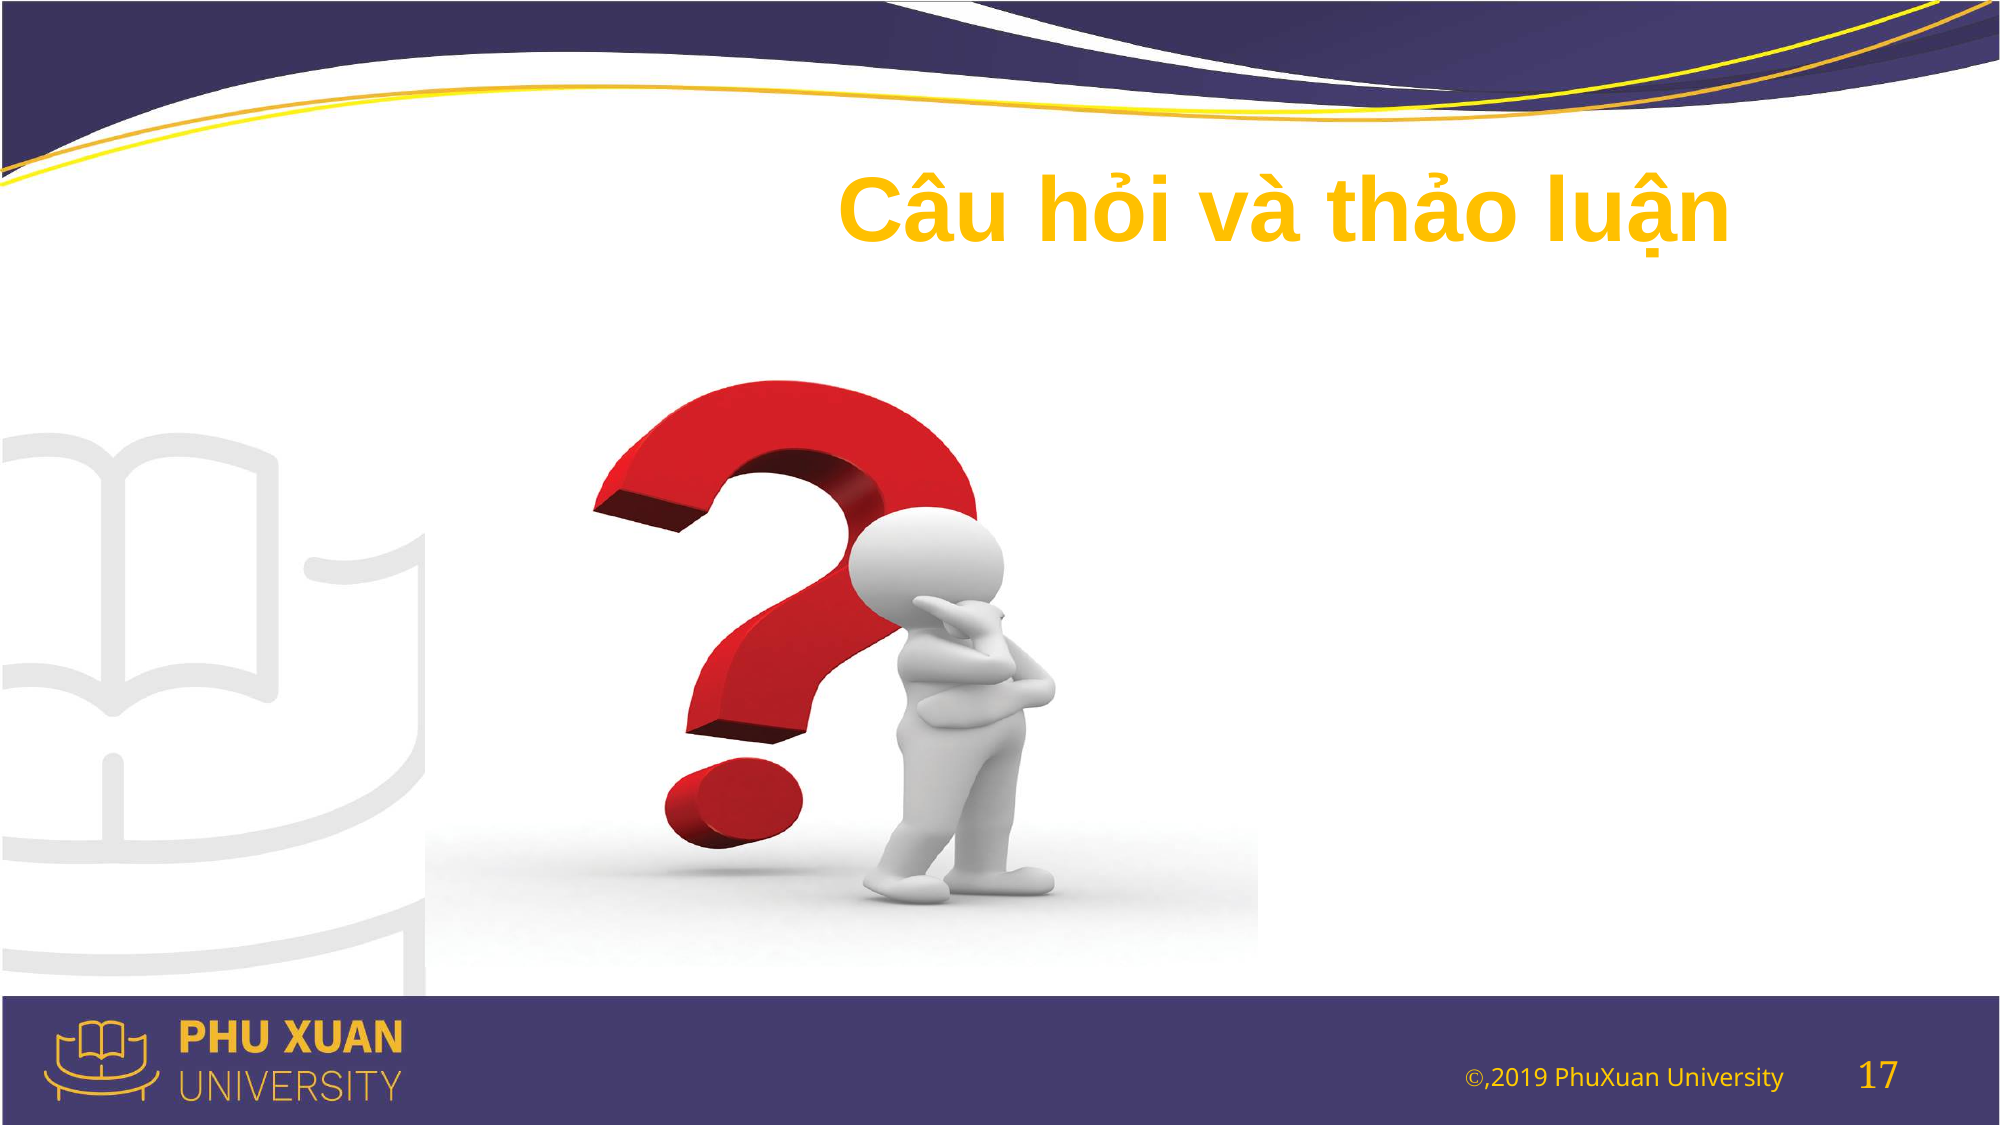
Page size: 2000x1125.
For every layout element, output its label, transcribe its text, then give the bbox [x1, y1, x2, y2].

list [425, 346, 1258, 967]
picture [0, 0, 2000, 1125]
slide_number 17 [1732, 1042, 1900, 1103]
title Câu hỏi và thảo luận [176, 72, 1735, 260]
